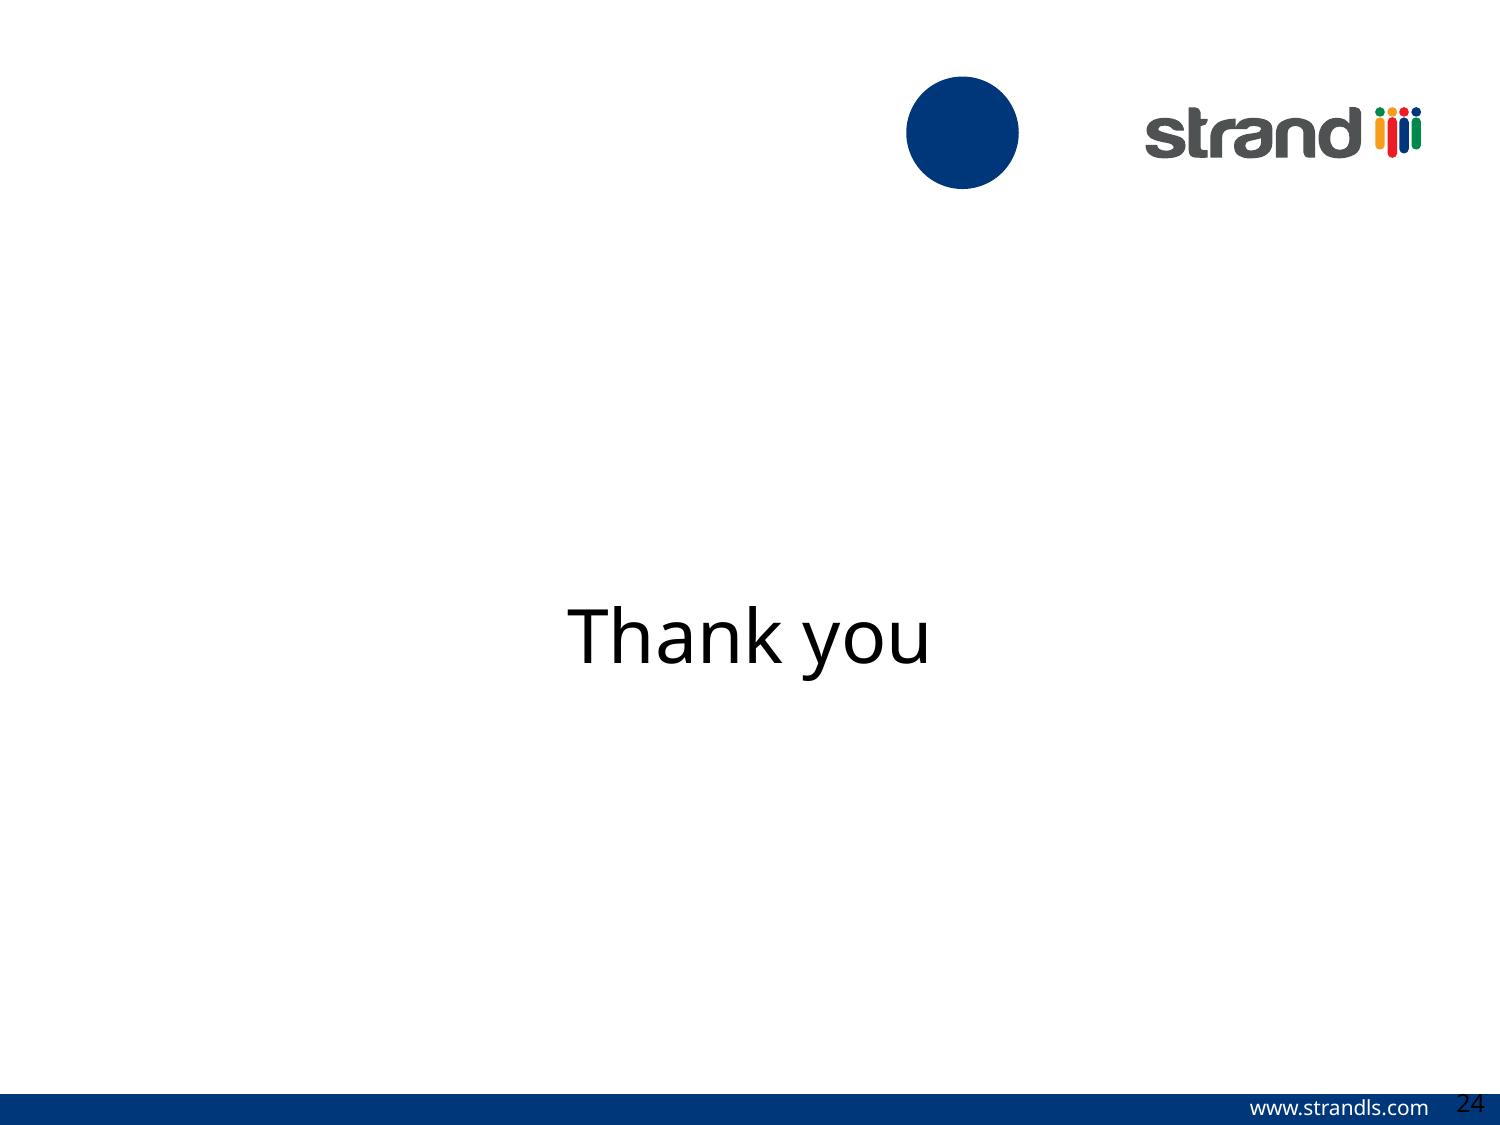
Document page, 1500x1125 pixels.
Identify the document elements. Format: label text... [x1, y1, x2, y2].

slide_number 24 [1437, 1085, 1500, 1123]
list Thank you [75, 262, 1425, 1005]
